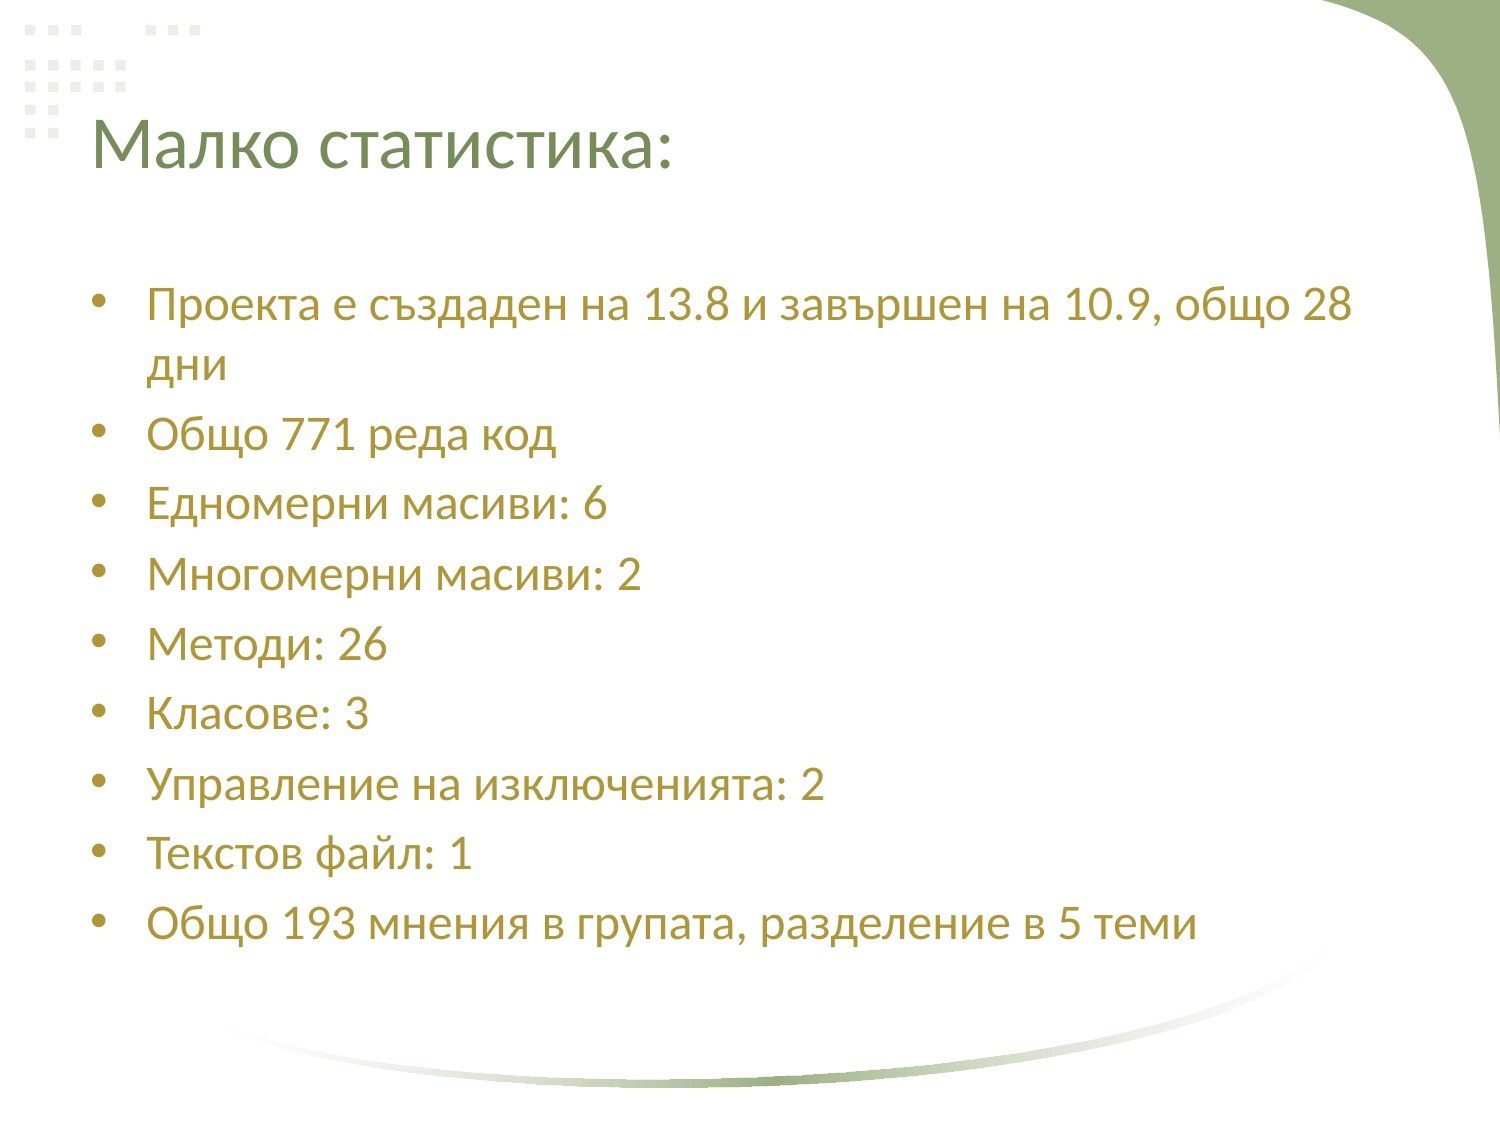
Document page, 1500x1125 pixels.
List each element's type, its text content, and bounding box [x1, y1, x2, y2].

title Малко статистика: [75, 45, 1425, 233]
list Проекта е създаден на 13.8 и завършен на 10.9, общо 28 дни Общо 771 реда код Едномерни масиви: 6 Многомерни масиви: 2 Методи: 26 Класове: 3 Управление на изключенията: 2 Текстов файл: 1 Общо 193 мнения в групата, разделение в 5 теми [75, 262, 1425, 1005]
